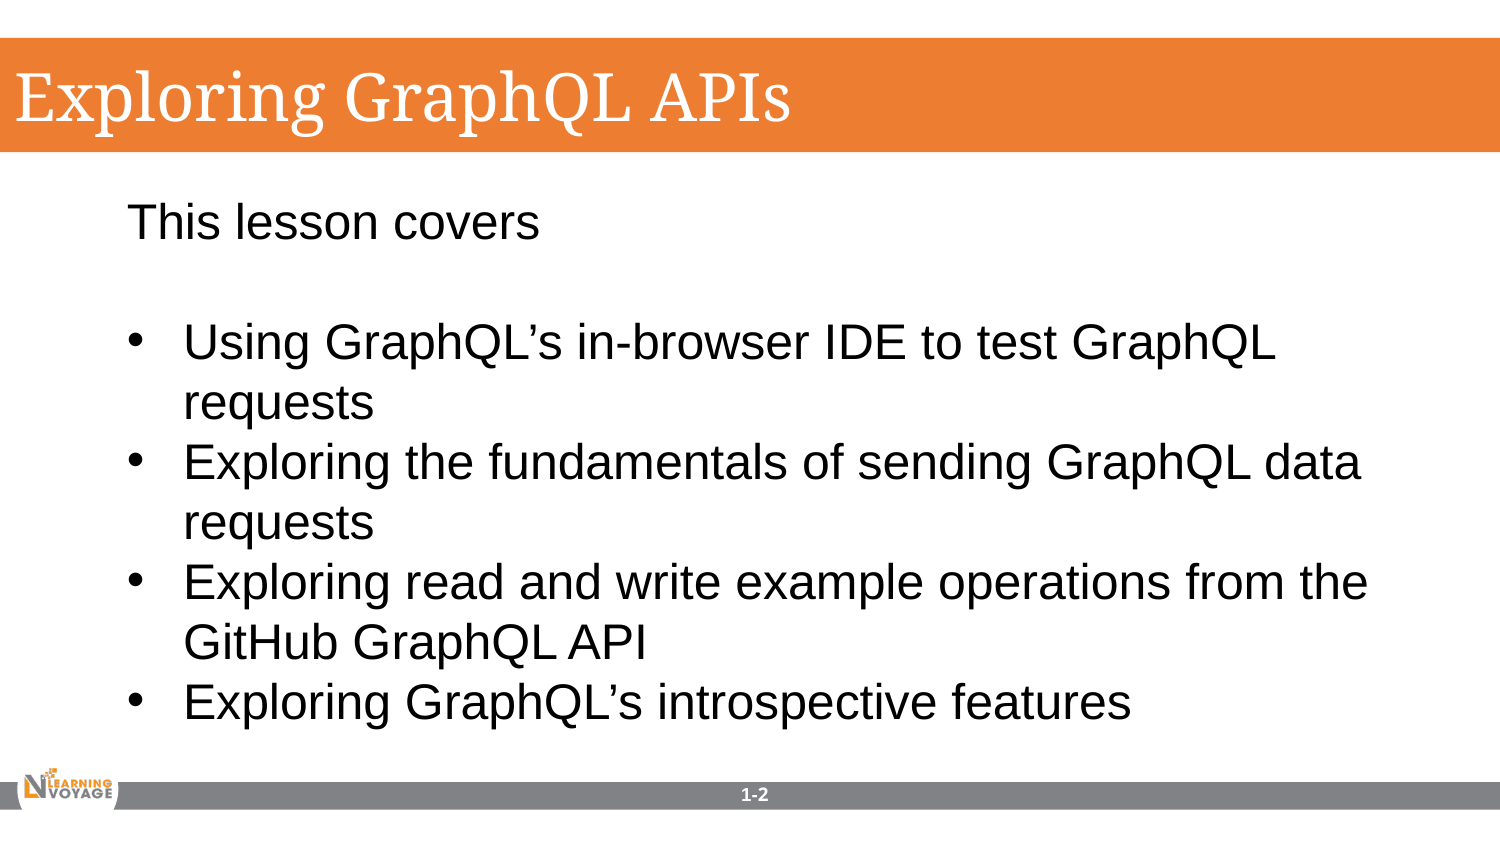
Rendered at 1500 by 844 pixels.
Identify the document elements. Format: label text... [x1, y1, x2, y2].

picture [0, 706, 144, 844]
text_box This lesson covers Using GraphQL’s in-browser IDE to test GraphQL requests Exploring the fundamentals of sending GraphQL data requests Exploring read and write example operations from the GitHub GraphQL API Exploring GraphQL’s introspective features [126, 187, 1373, 730]
slide_number 1-2 [692, 770, 784, 821]
text_box Exploring GraphQL APIs [0, 37, 1500, 153]
